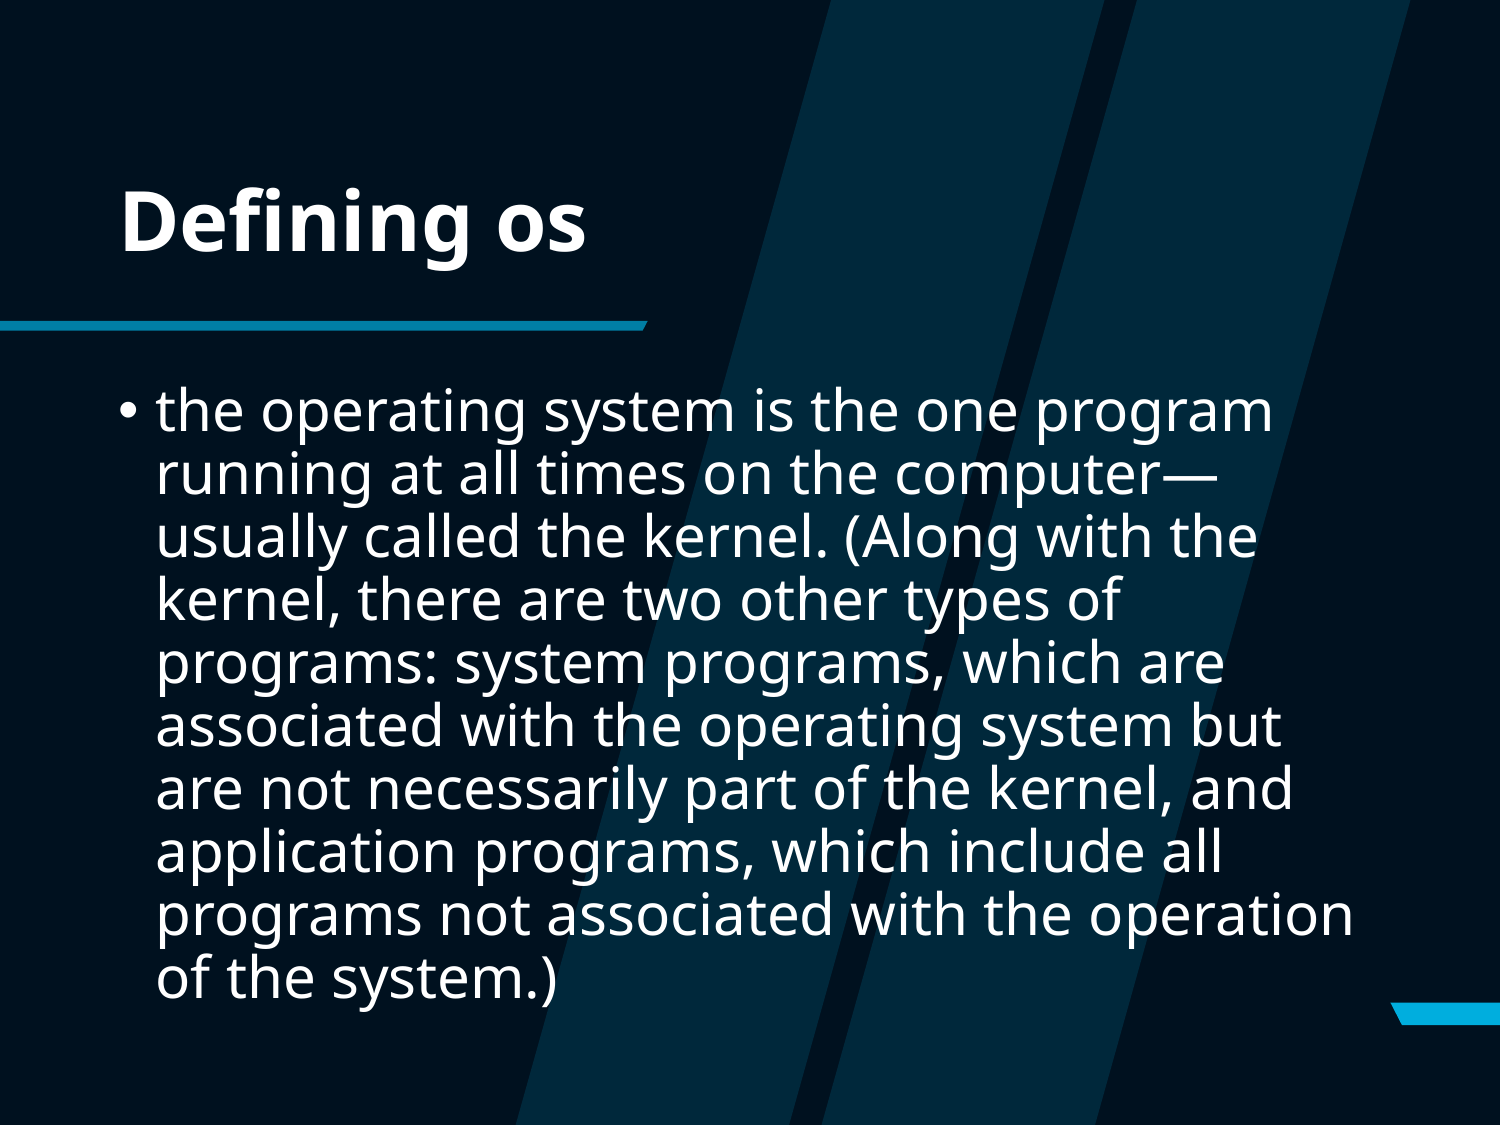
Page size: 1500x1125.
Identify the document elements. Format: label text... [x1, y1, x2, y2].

title Defining os [103, 59, 1397, 278]
list the operating system is the one program running at all times on the computer—usually called the kernel. (Along with the kernel, there are two other types of programs: system programs, which are associated with the operating system but are not necessarily part of the kernel, and application programs, which include all programs not associated with the operation of the system.) [103, 373, 1397, 1014]
